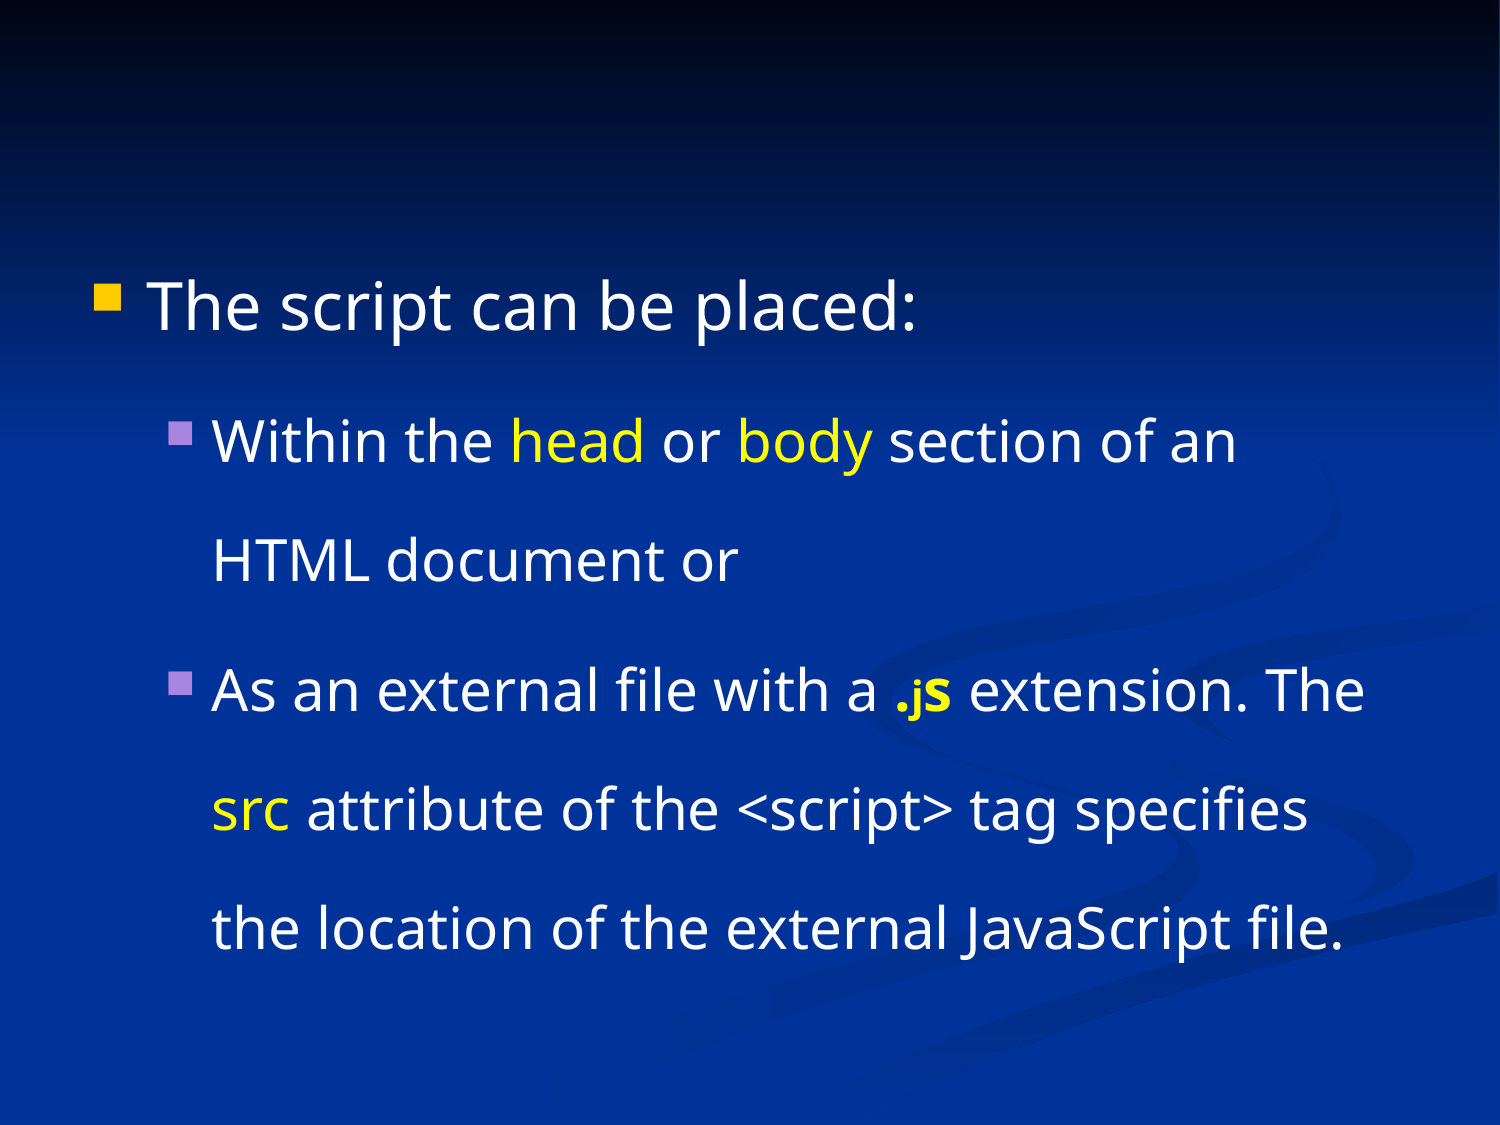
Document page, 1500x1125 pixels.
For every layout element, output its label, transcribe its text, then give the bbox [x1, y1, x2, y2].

list The script can be placed: Within the head or body section of an HTML document or As an external file with a .js extension. The src attribute of the <script> tag specifies the location of the external JavaScript file. [74, 199, 1426, 976]
